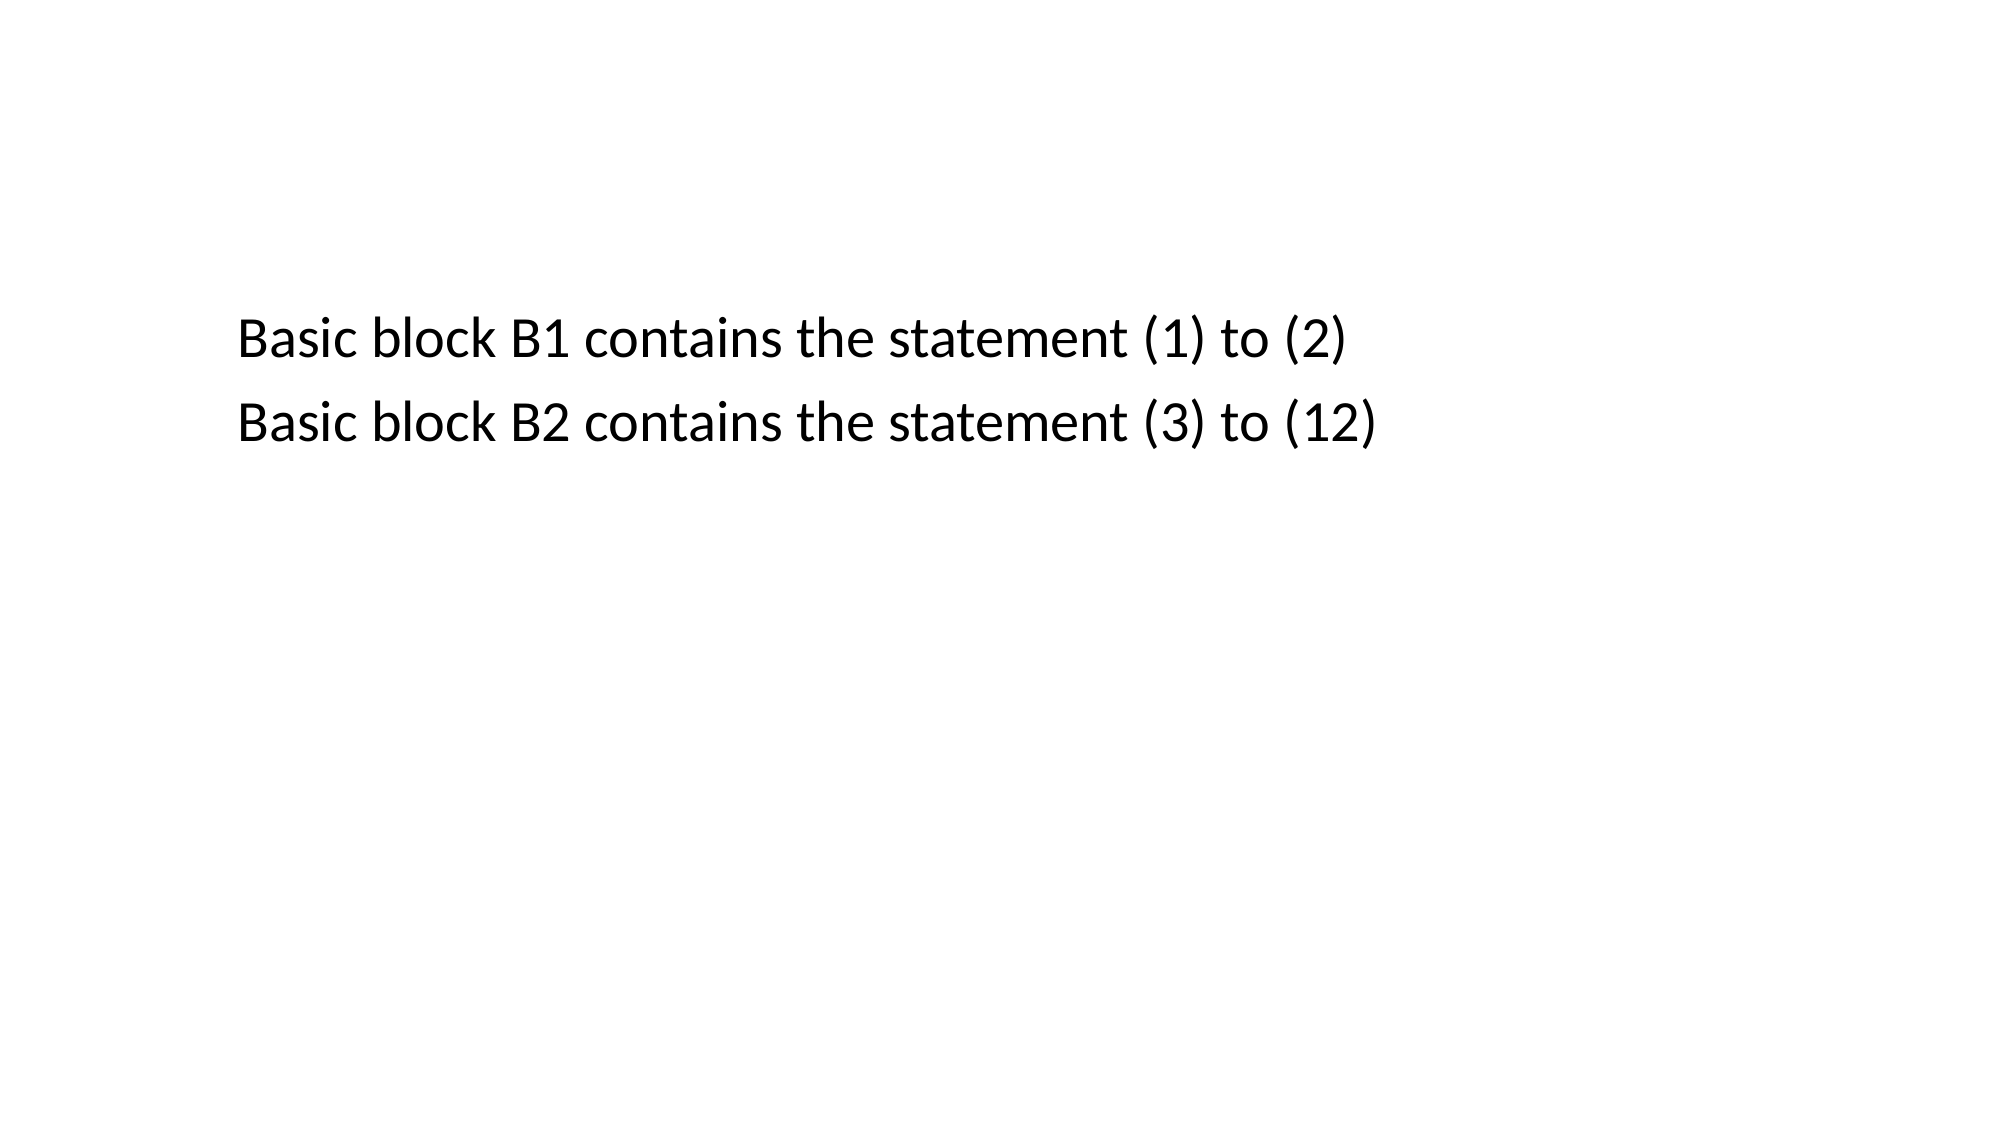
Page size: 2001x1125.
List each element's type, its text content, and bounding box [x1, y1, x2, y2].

list Basic block B1 contains the statement (1) to (2) Basic block B2 contains the statement (3) to (12) [222, 299, 1863, 1014]
